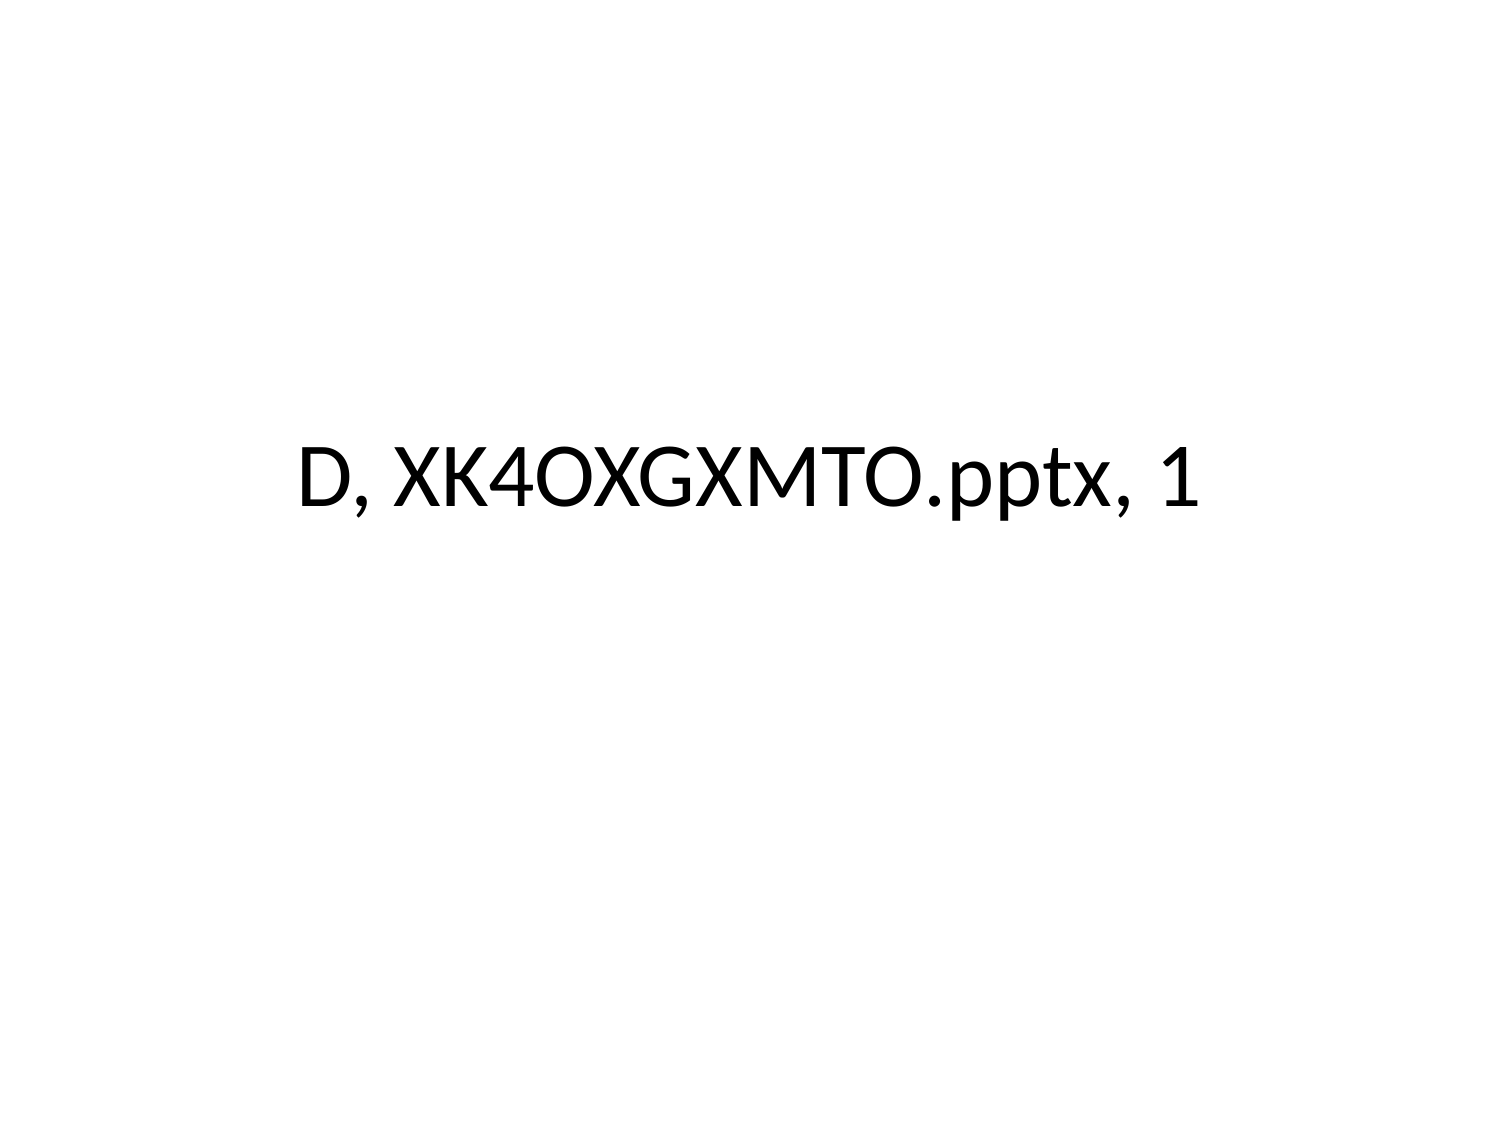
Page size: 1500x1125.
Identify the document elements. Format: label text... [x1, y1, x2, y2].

title D, XK4OXGXMTO.pptx, 1 [112, 349, 1388, 591]
